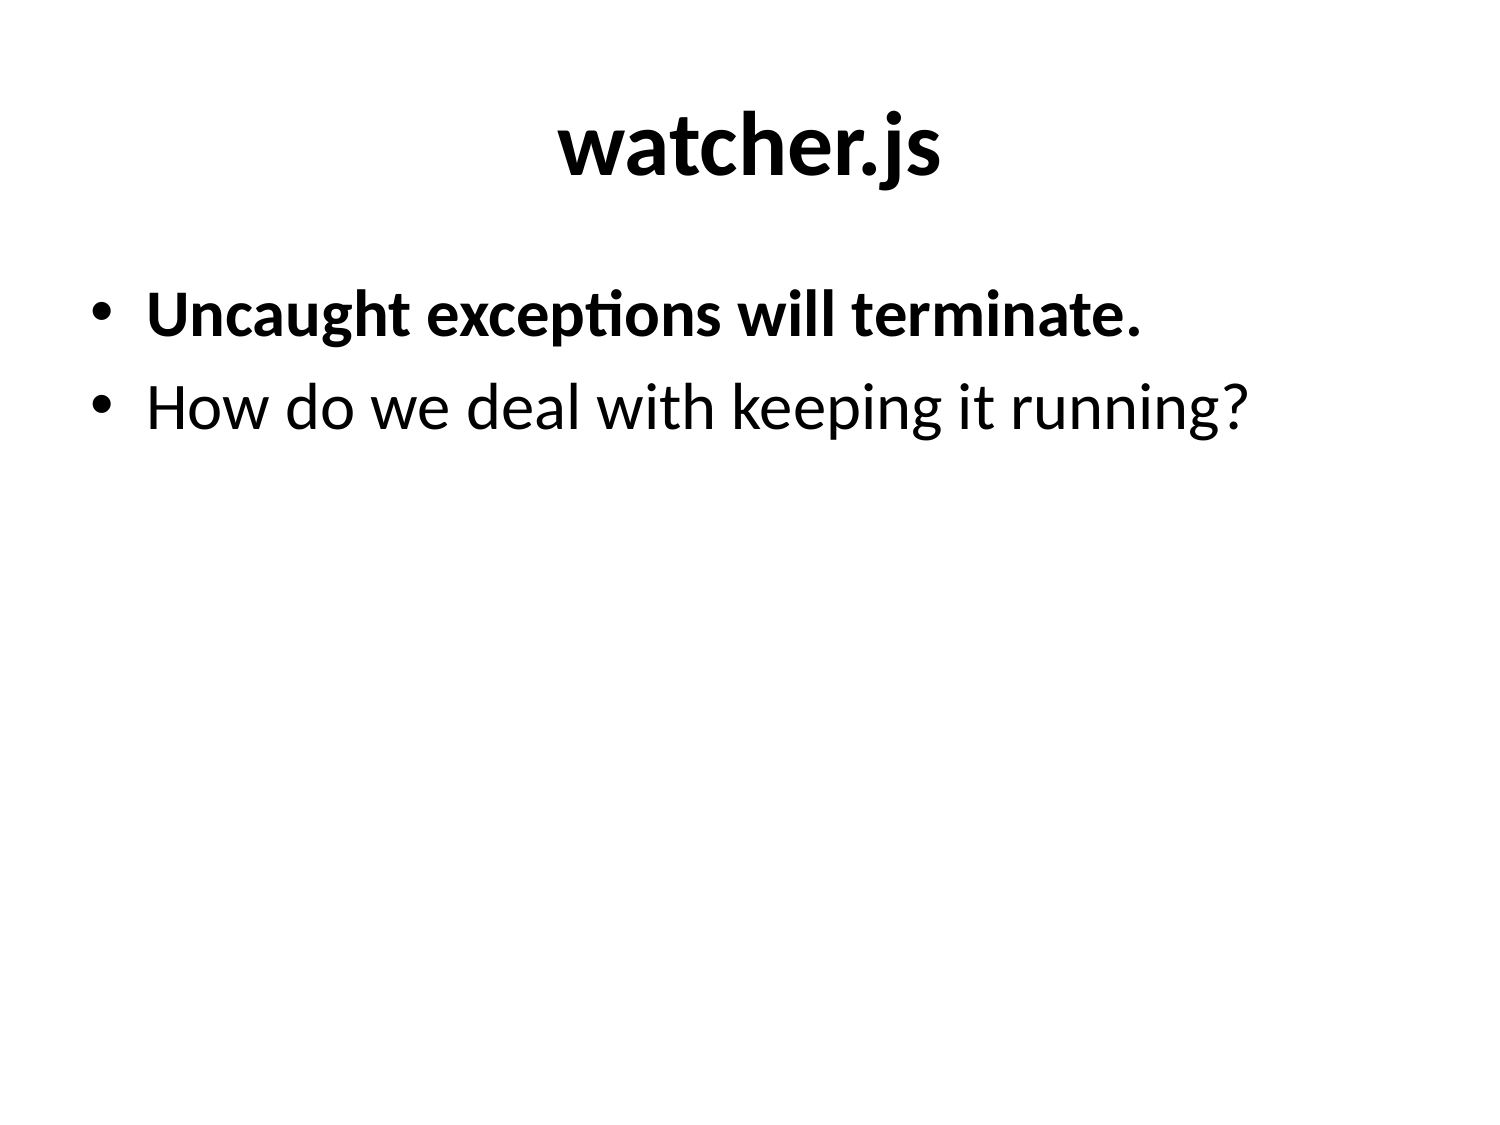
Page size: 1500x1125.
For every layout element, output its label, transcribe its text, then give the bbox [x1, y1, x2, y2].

title watcher.js [75, 45, 1425, 233]
list Uncaught exceptions will terminate. How do we deal with keeping it running? [75, 262, 1425, 1005]
